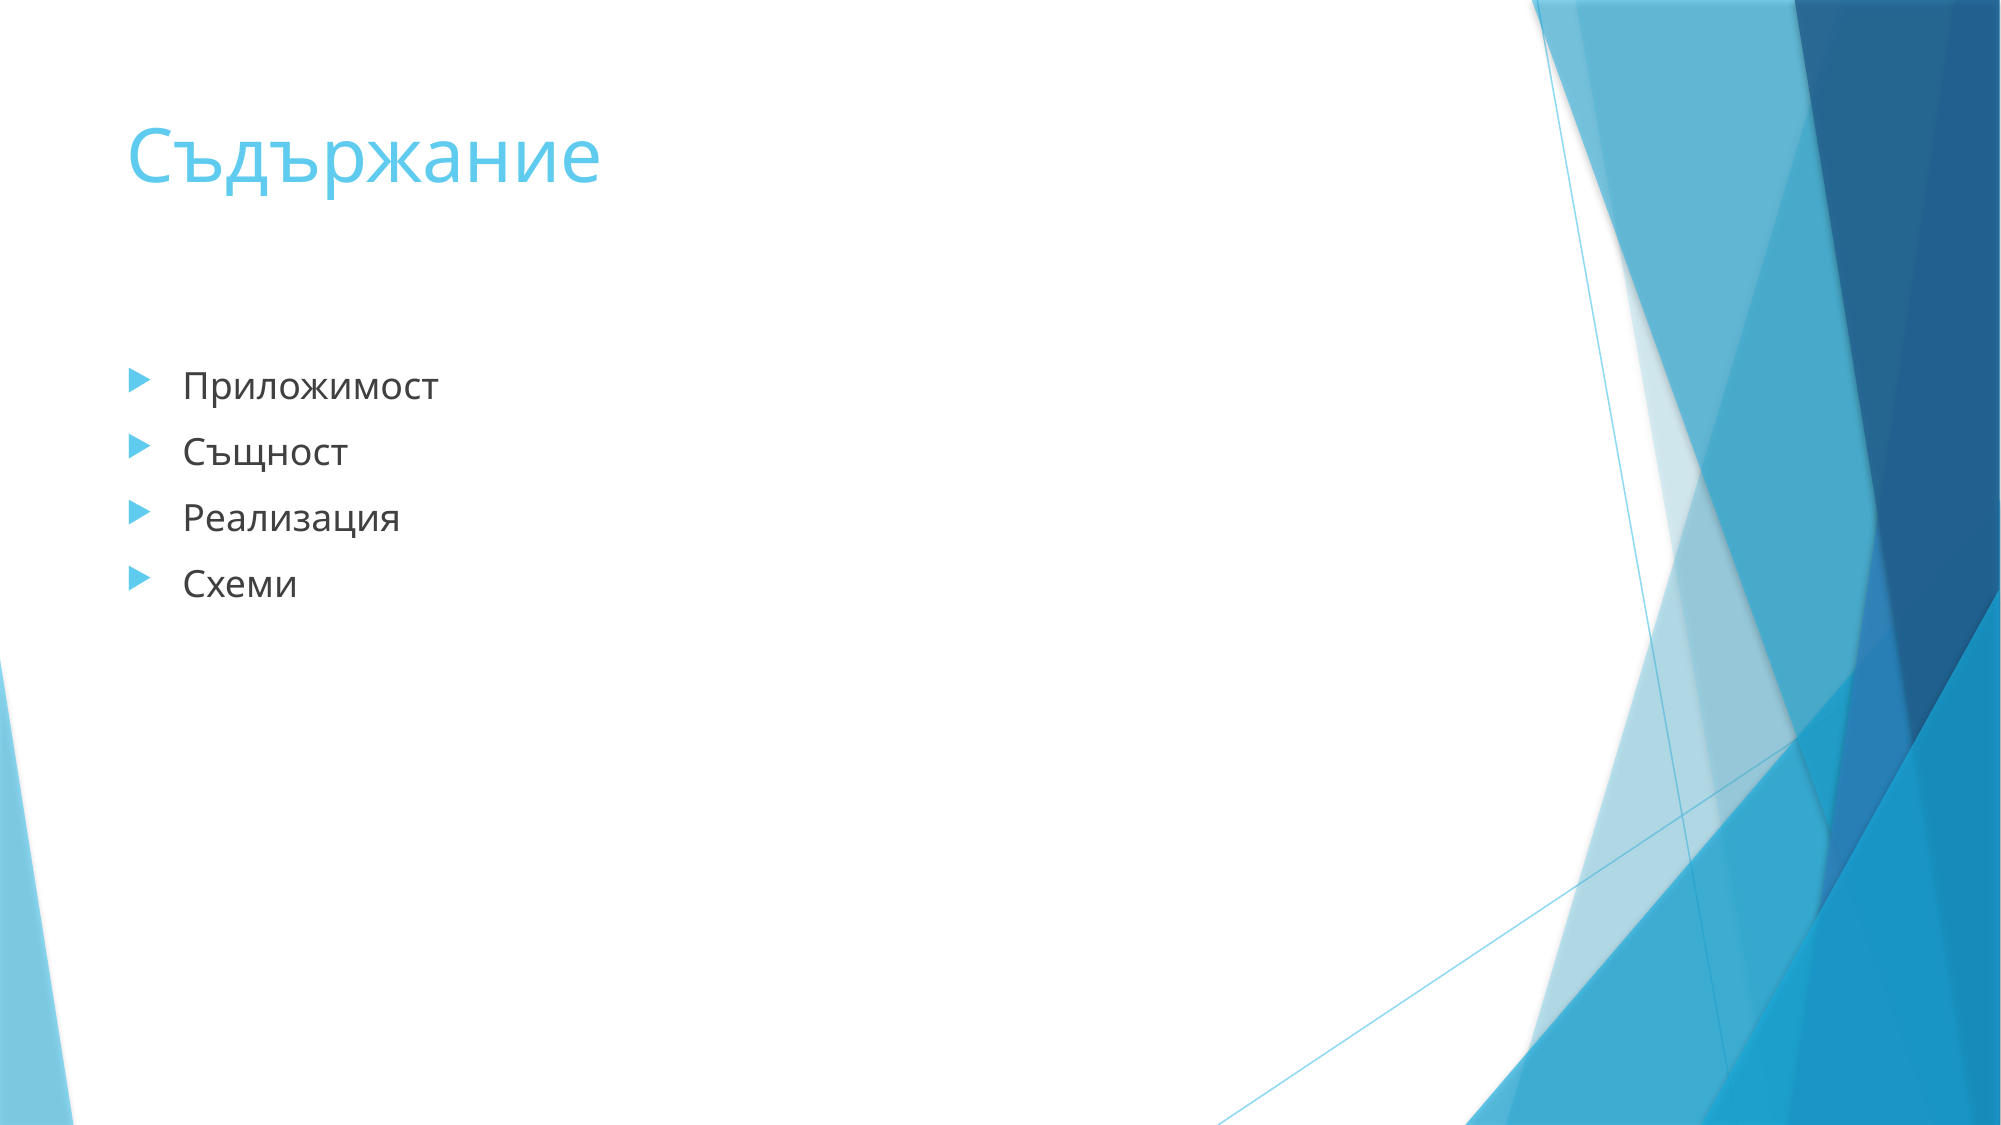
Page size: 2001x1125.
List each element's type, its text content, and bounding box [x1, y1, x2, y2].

title Съдържание [111, 99, 1522, 317]
list Приложимост Същност Реализация Схеми [111, 354, 1522, 992]
